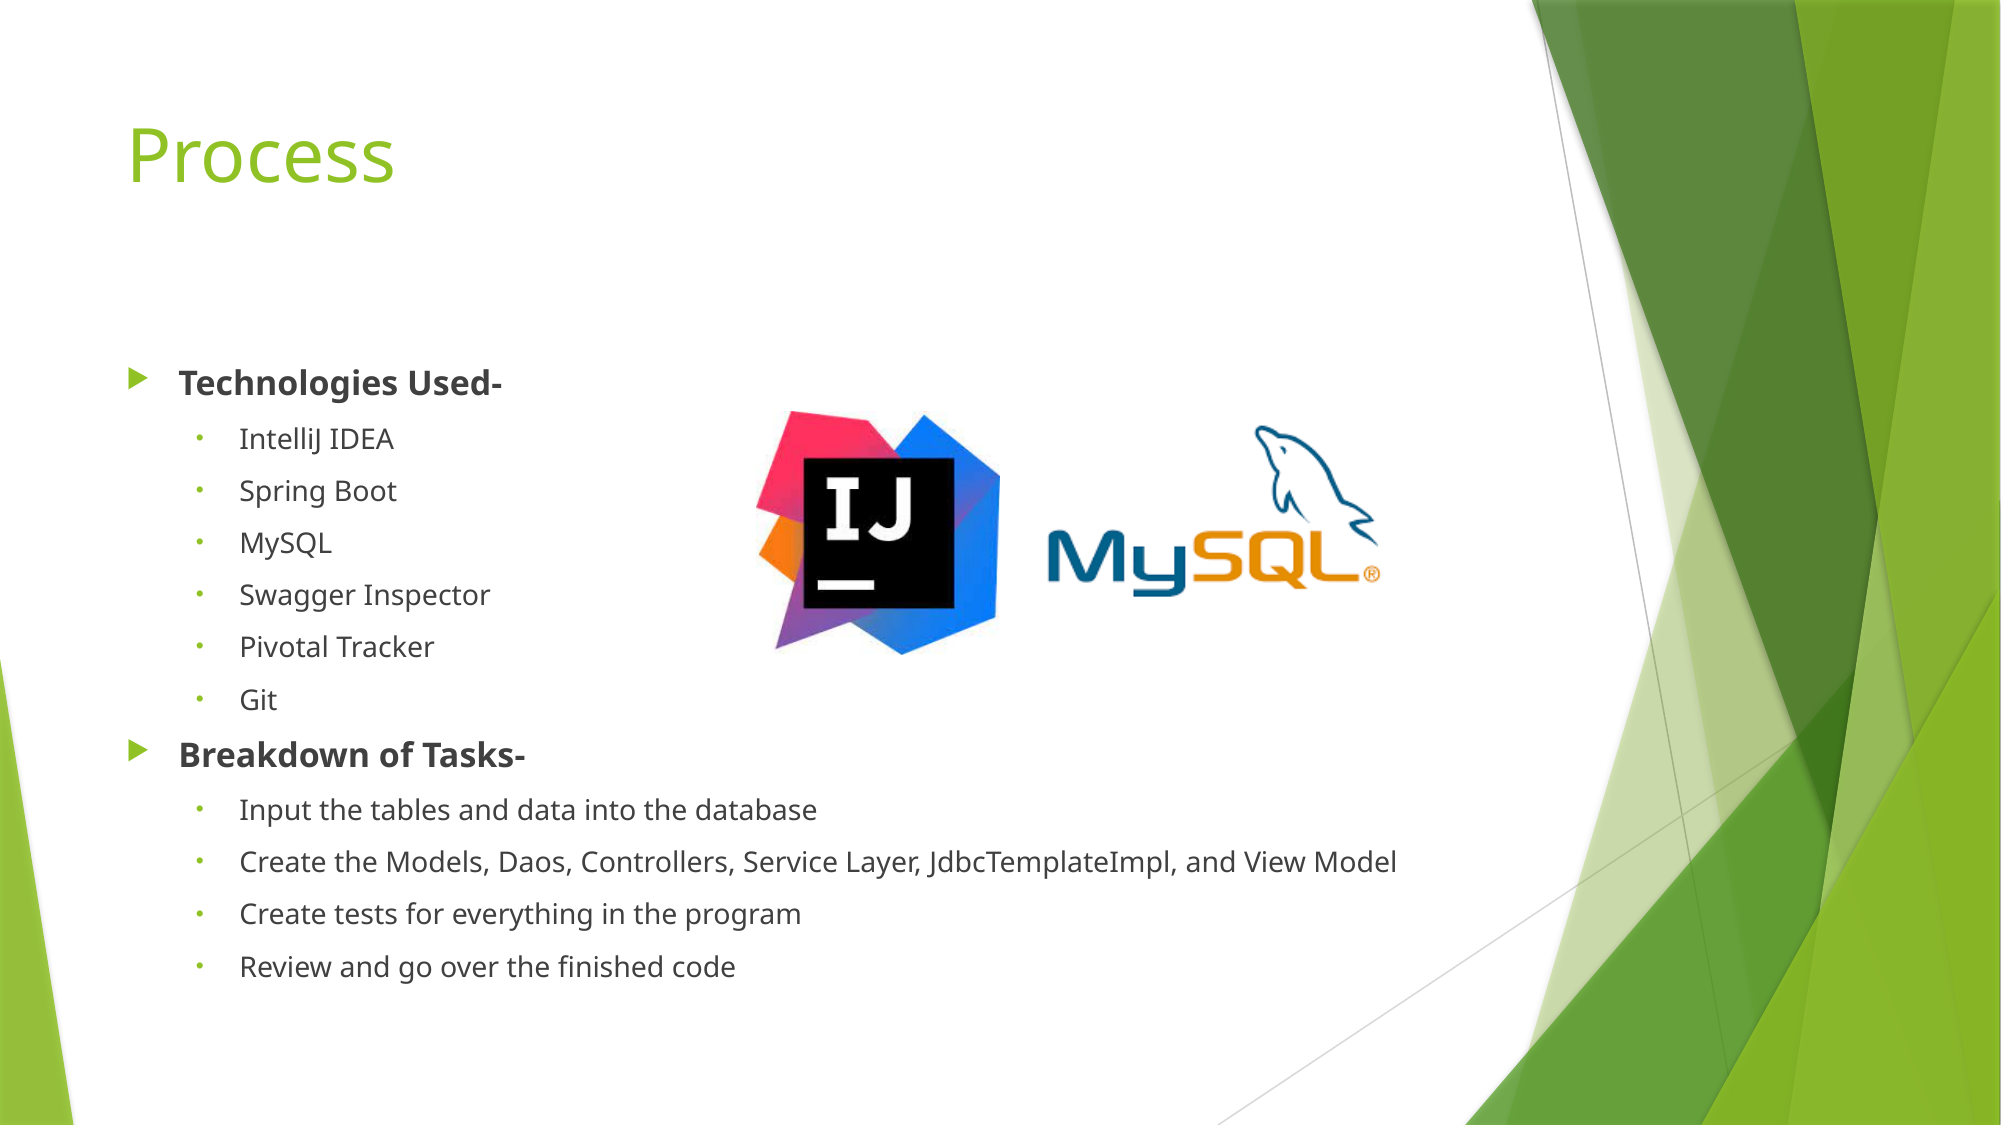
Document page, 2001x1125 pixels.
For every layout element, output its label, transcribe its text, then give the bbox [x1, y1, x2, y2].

picture [756, 367, 1431, 655]
title Process [111, 99, 1522, 317]
list Technologies Used- IntelliJ IDEA Spring Boot MySQL Swagger Inspector Pivotal Tracker Git Breakdown of Tasks- Input the tables and data into the database Create the Models, Daos, Controllers, Service Layer, JdbcTemplateImpl, and View Model Create tests for everything in the program Review and go over the finished code [111, 354, 1522, 992]
